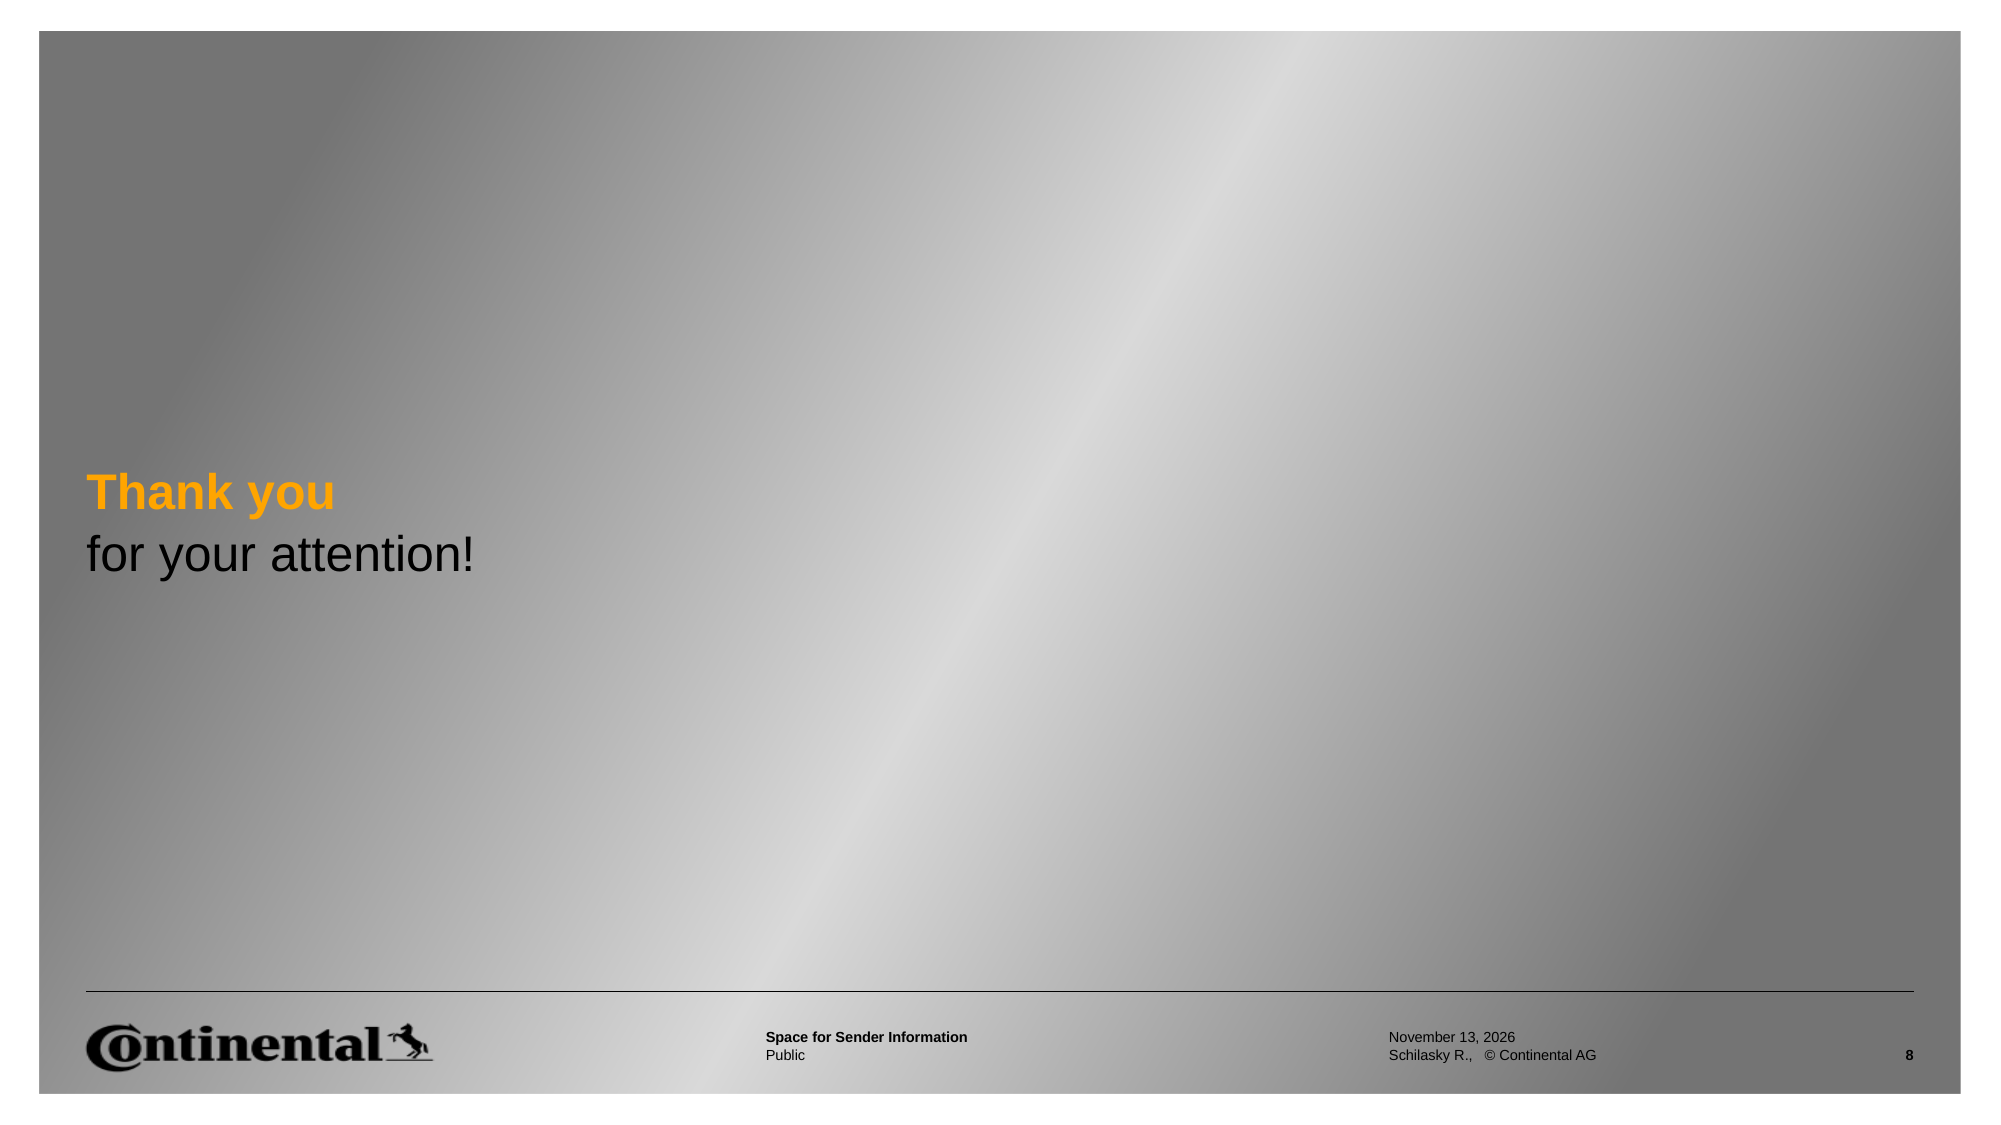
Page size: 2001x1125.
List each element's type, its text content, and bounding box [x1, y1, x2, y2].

list for your attention! [86, 521, 1914, 964]
slide_number 8 [1834, 1045, 1914, 1071]
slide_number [1388, 1021, 1827, 1045]
footer Schilasky R., © Continental AG [1388, 1045, 1827, 1071]
title Thank you [86, 403, 1914, 521]
